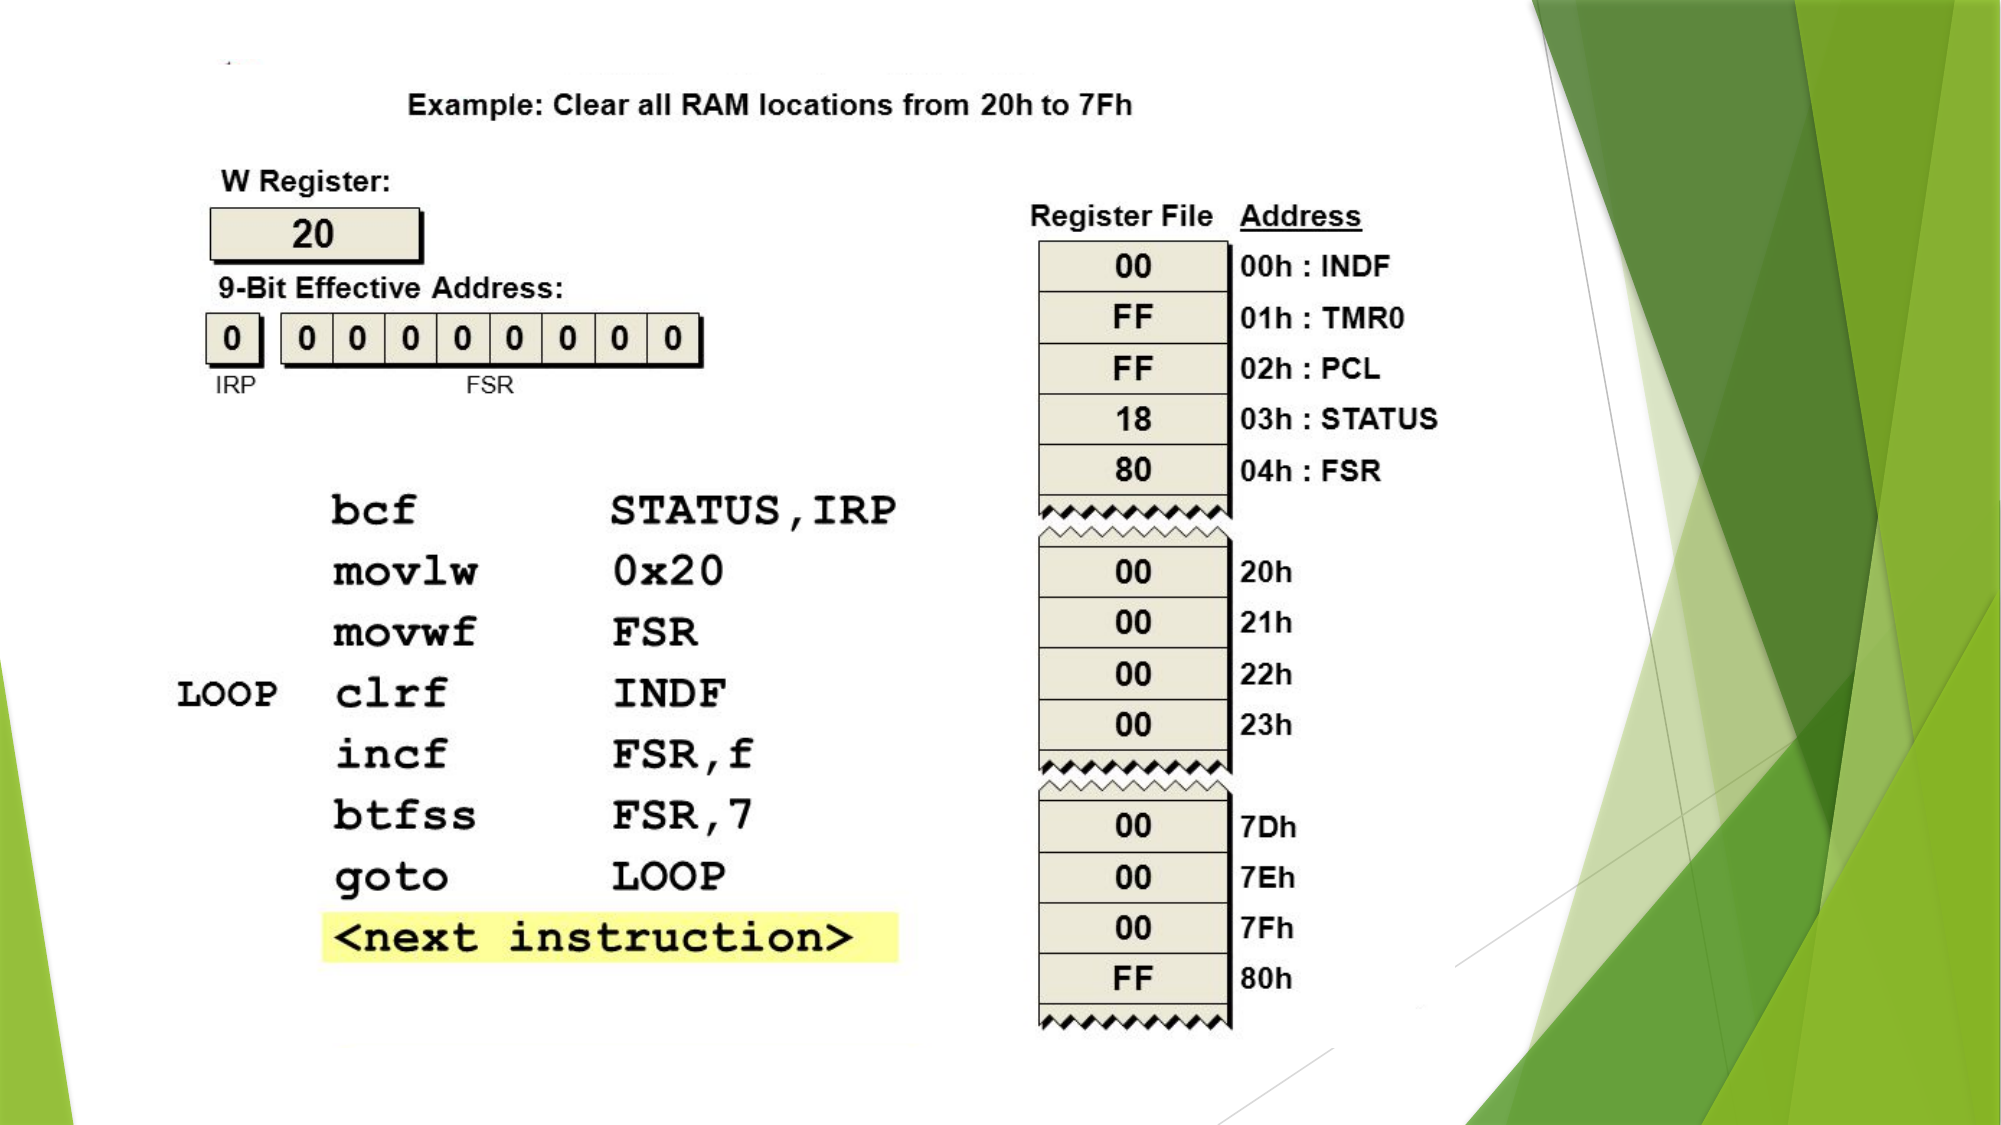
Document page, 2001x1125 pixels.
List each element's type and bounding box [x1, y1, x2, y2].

picture [148, 59, 1456, 1048]
